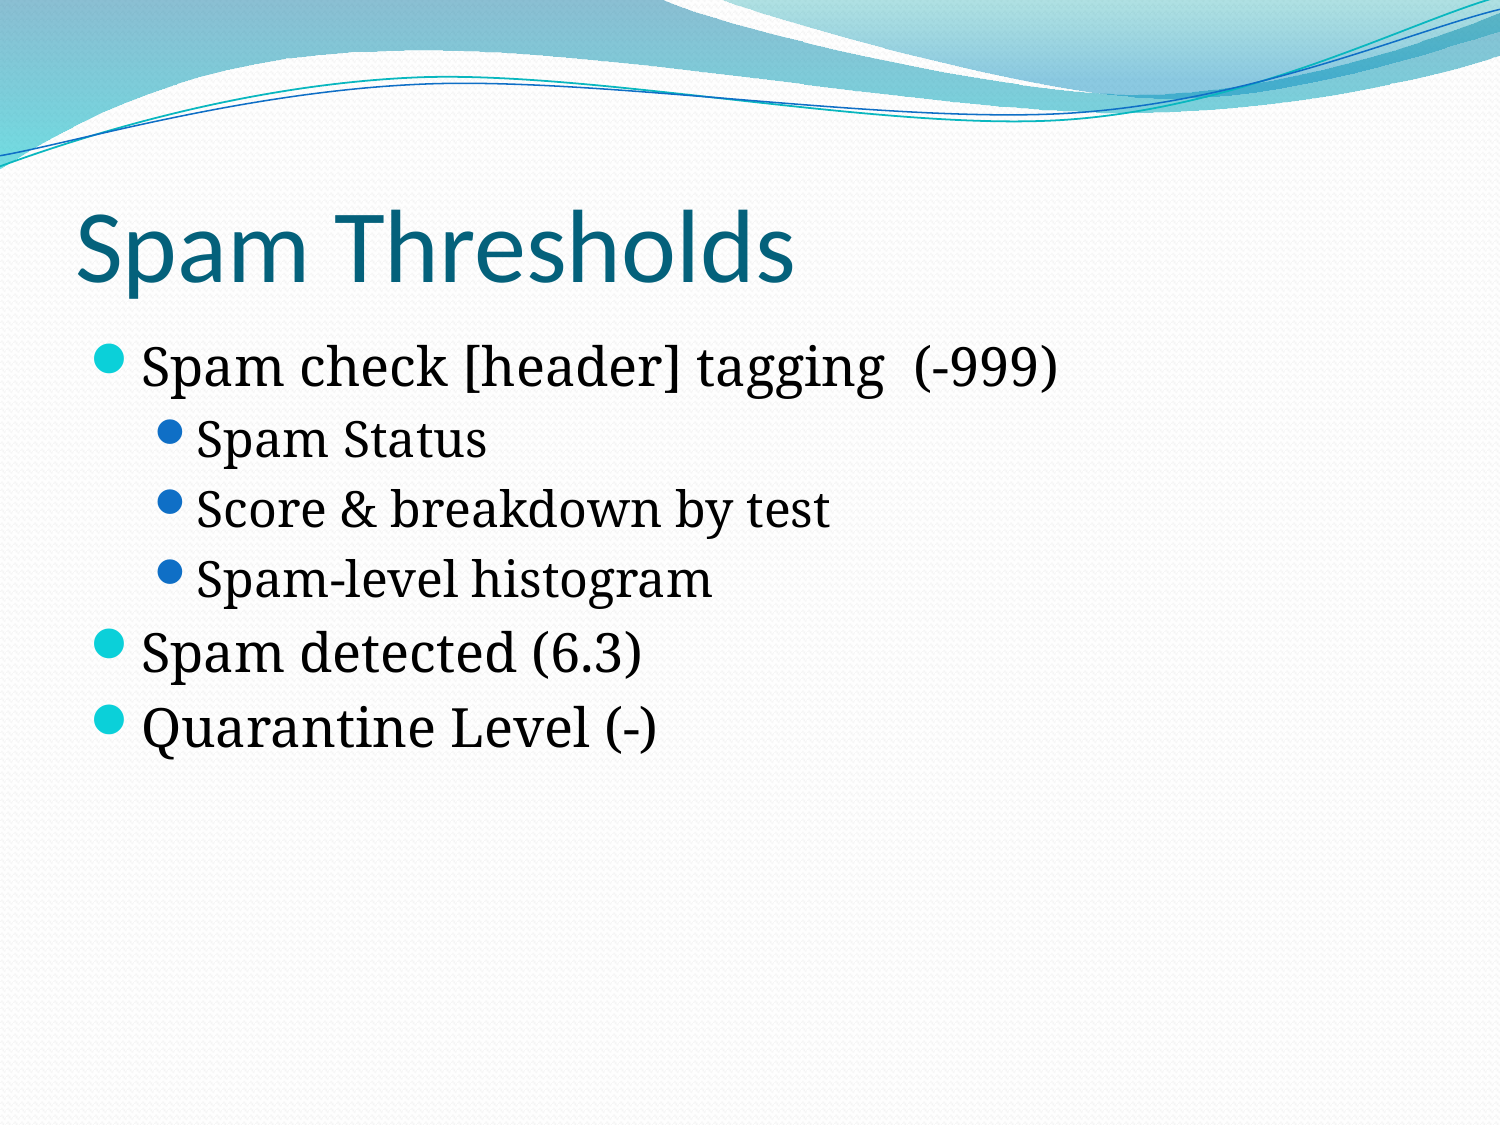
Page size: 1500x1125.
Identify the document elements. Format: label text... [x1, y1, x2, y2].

title Spam Thresholds [75, 115, 1425, 303]
list Spam check [header] tagging (-999) Spam Status Score & breakdown by test Spam-level histogram Spam detected (6.3) Quarantine Level (-) [75, 324, 1425, 1069]
